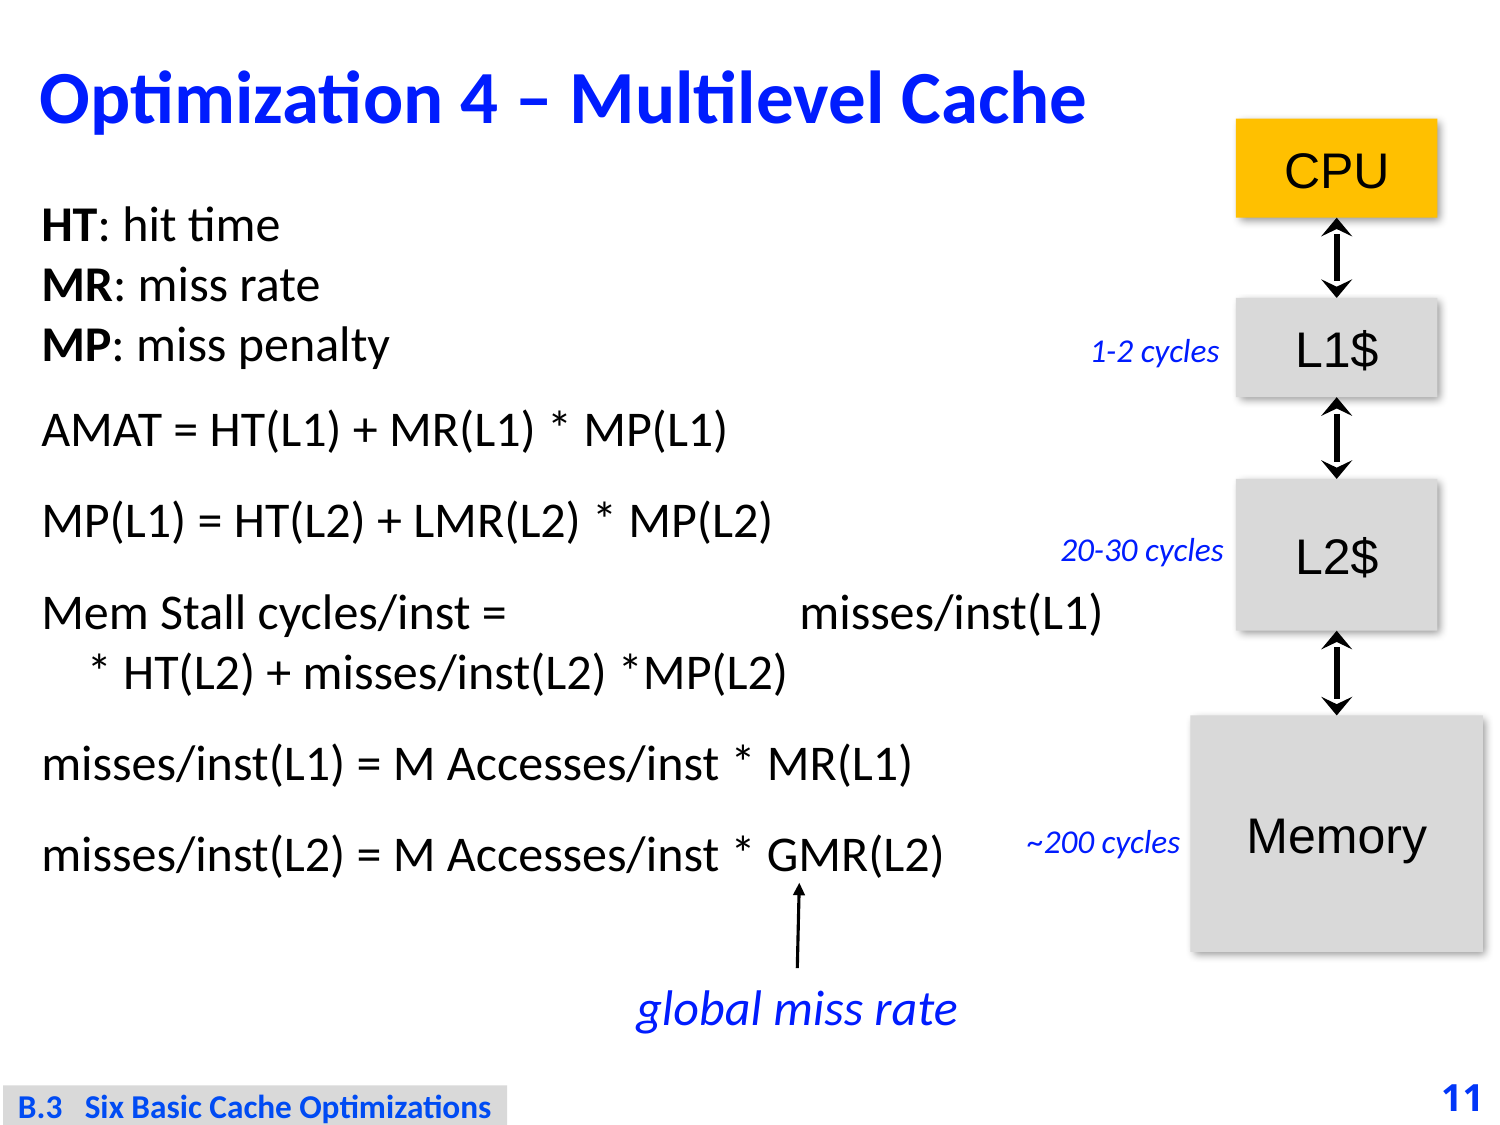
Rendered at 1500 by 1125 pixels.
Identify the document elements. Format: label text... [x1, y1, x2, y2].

text_box global miss rate [621, 968, 973, 1043]
text_box L2$ [1235, 478, 1438, 631]
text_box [796, 882, 800, 969]
title Optimization 4 – Multilevel Cache [24, 23, 1478, 176]
text_box Memory [1190, 715, 1483, 952]
text_box 20-30 cycles [1045, 520, 1240, 575]
list HT: hit time MR: miss rate MP: miss penalty AMAT = HT(L1) + MR(L1) * MP(L1) MP(L1) = HT(L2) + LMR(L2) * MP(L2) Mem Stall cycles/inst = misses/inst(L1) * HT(L2) + misses/inst(L2) *MP(L2) misses/inst(L1) = M Accesses/inst * MR(L1) misses/inst(L2) = M Accesses/inst * GMR(L2) [24, 184, 1129, 1095]
slide_number 11 [1425, 1074, 1500, 1125]
text_box CPU [1235, 118, 1438, 218]
text_box 1-2 cycles [1074, 321, 1235, 376]
text_box L1$ [1235, 297, 1438, 398]
text_box ~200 cycles [1012, 812, 1196, 868]
text_box B.3 Six Basic Cache Optimizations [3, 1085, 508, 1125]
